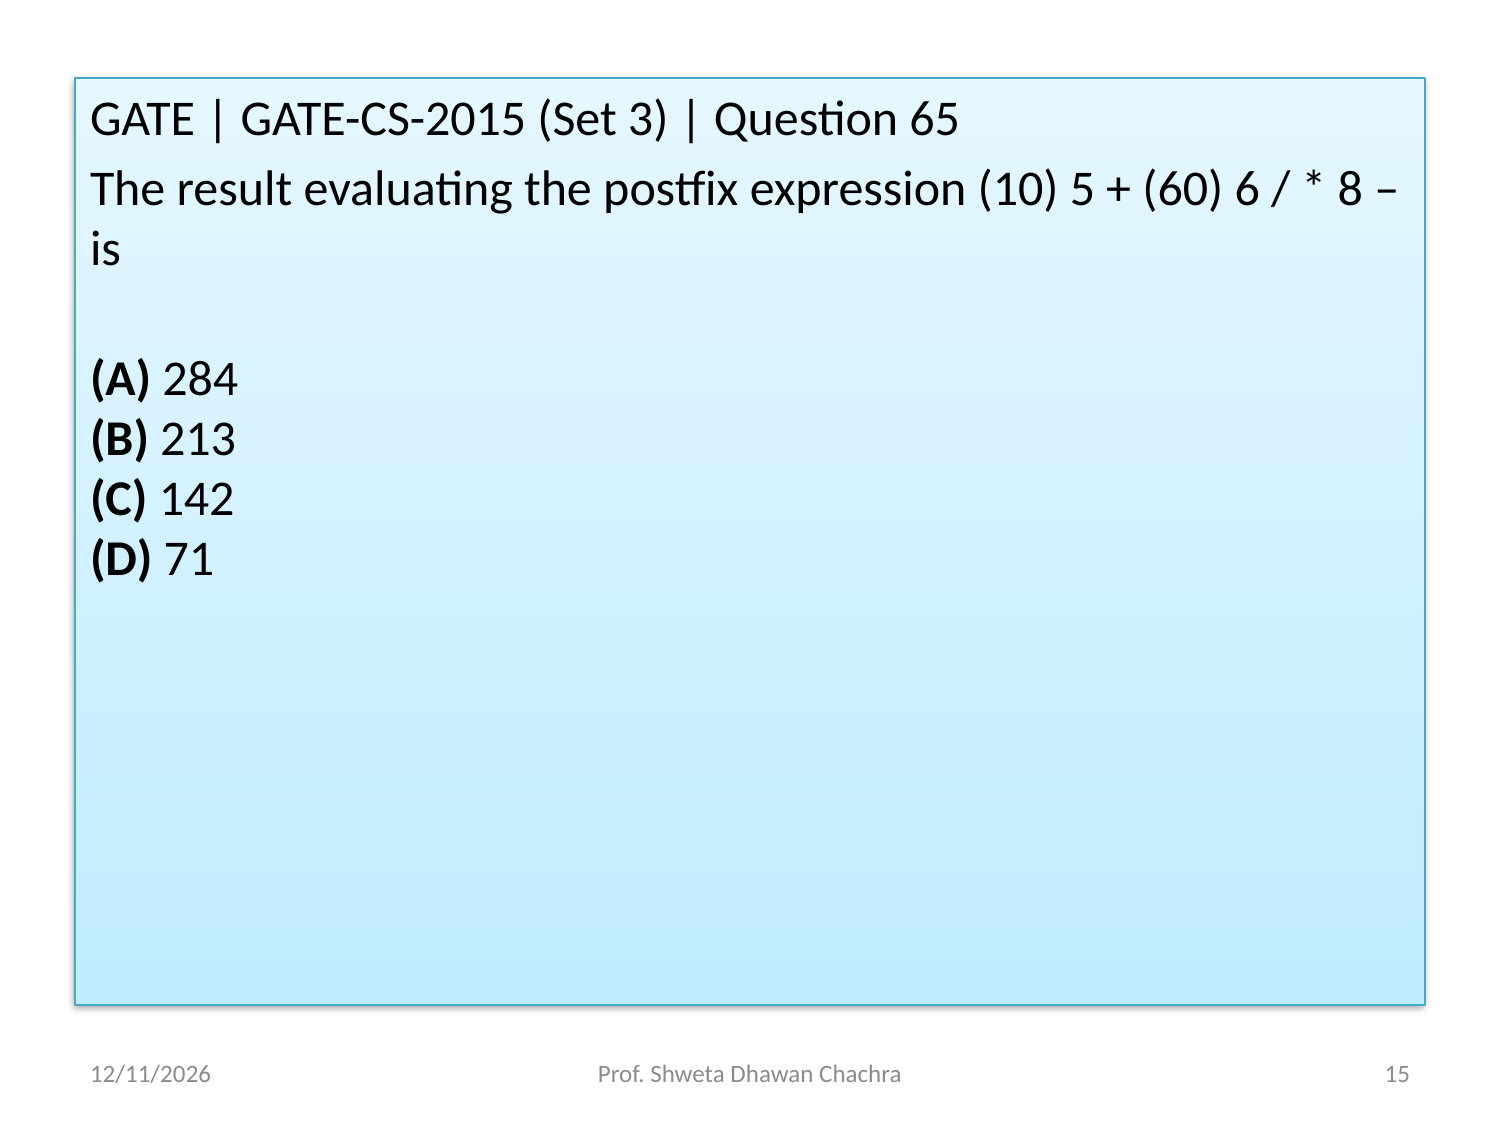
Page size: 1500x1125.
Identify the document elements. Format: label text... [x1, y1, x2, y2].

list GATE | GATE-CS-2015 (Set 3) | Question 65 The result evaluating the postfix expression (10) 5 + (60) 6 / * 8 – is (A) 284 (B) 213 (C) 142 (D) 71 [74, 77, 1426, 1006]
slide_number 15 [1074, 1042, 1425, 1103]
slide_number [75, 1042, 425, 1103]
footer Prof. Shweta Dhawan Chachra [512, 1042, 988, 1103]
